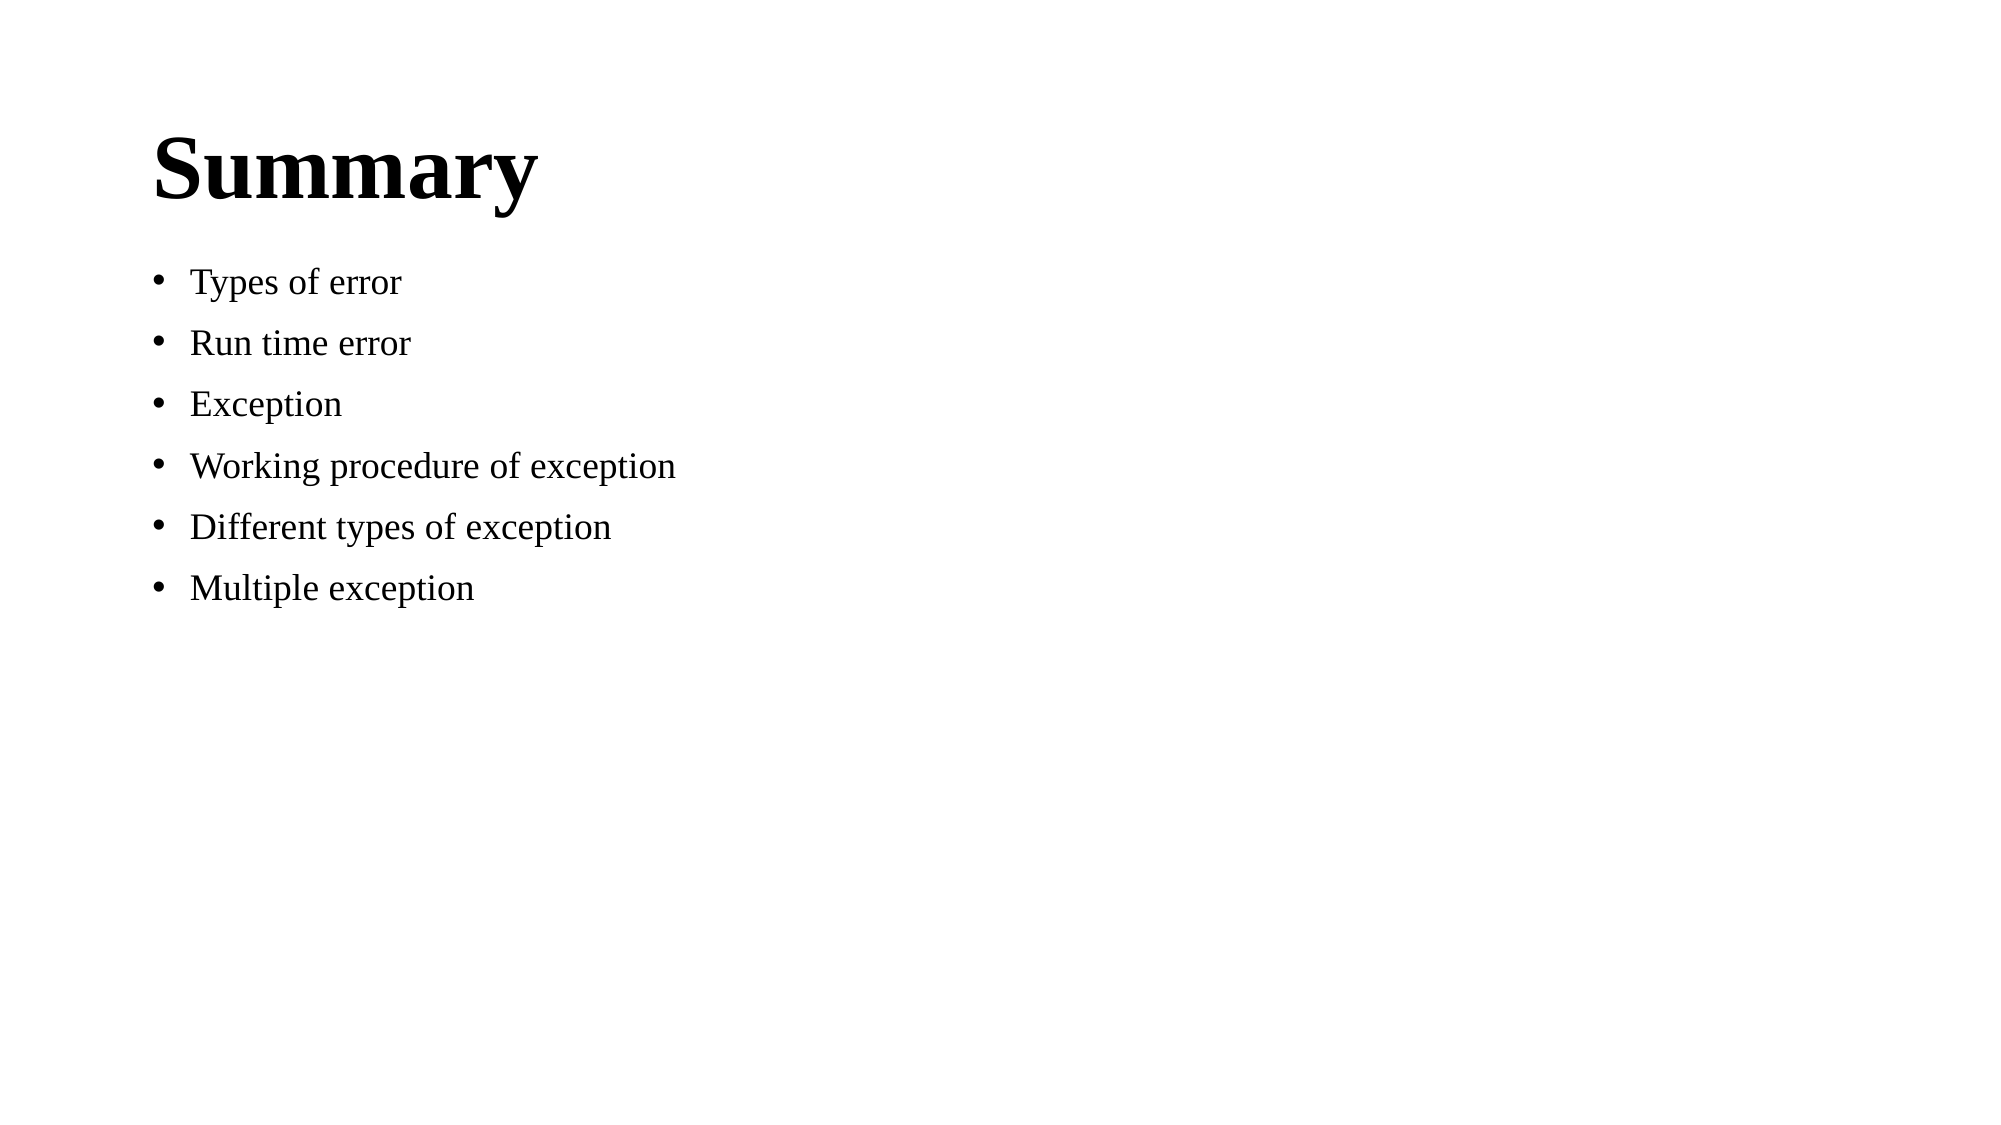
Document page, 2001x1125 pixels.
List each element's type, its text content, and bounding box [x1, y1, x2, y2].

title Summary [137, 59, 1863, 254]
list Types of error Run time error Exception Working procedure of exception Different types of exception Multiple exception [137, 254, 1863, 969]
